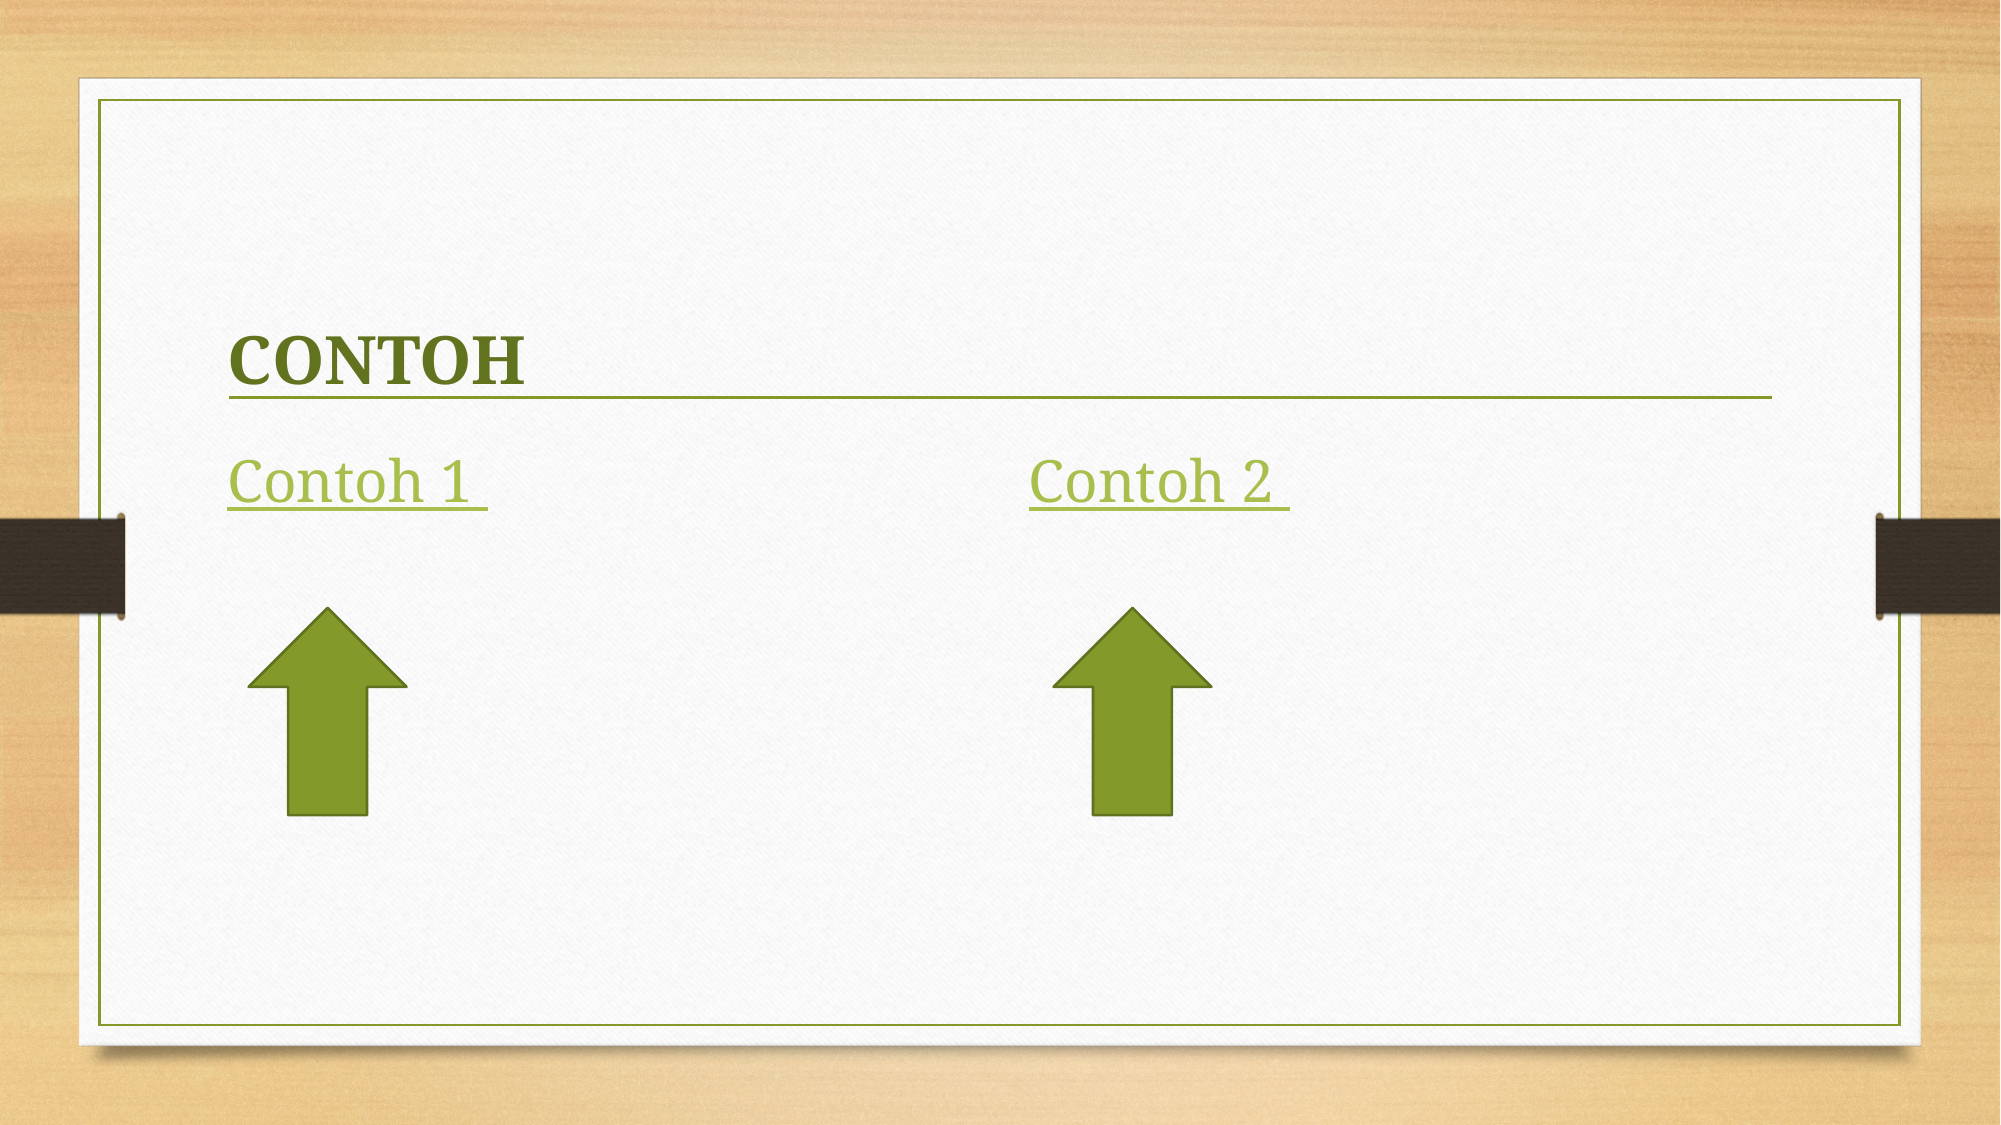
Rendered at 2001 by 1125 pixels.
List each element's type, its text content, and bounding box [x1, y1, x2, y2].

text_box [1052, 606, 1213, 817]
list Contoh 2 [1013, 436, 1788, 531]
picture [0, 0, 2001, 1125]
list Contoh 1 [212, 436, 987, 531]
text_box [247, 606, 408, 817]
title CONTOH [212, 307, 1788, 409]
